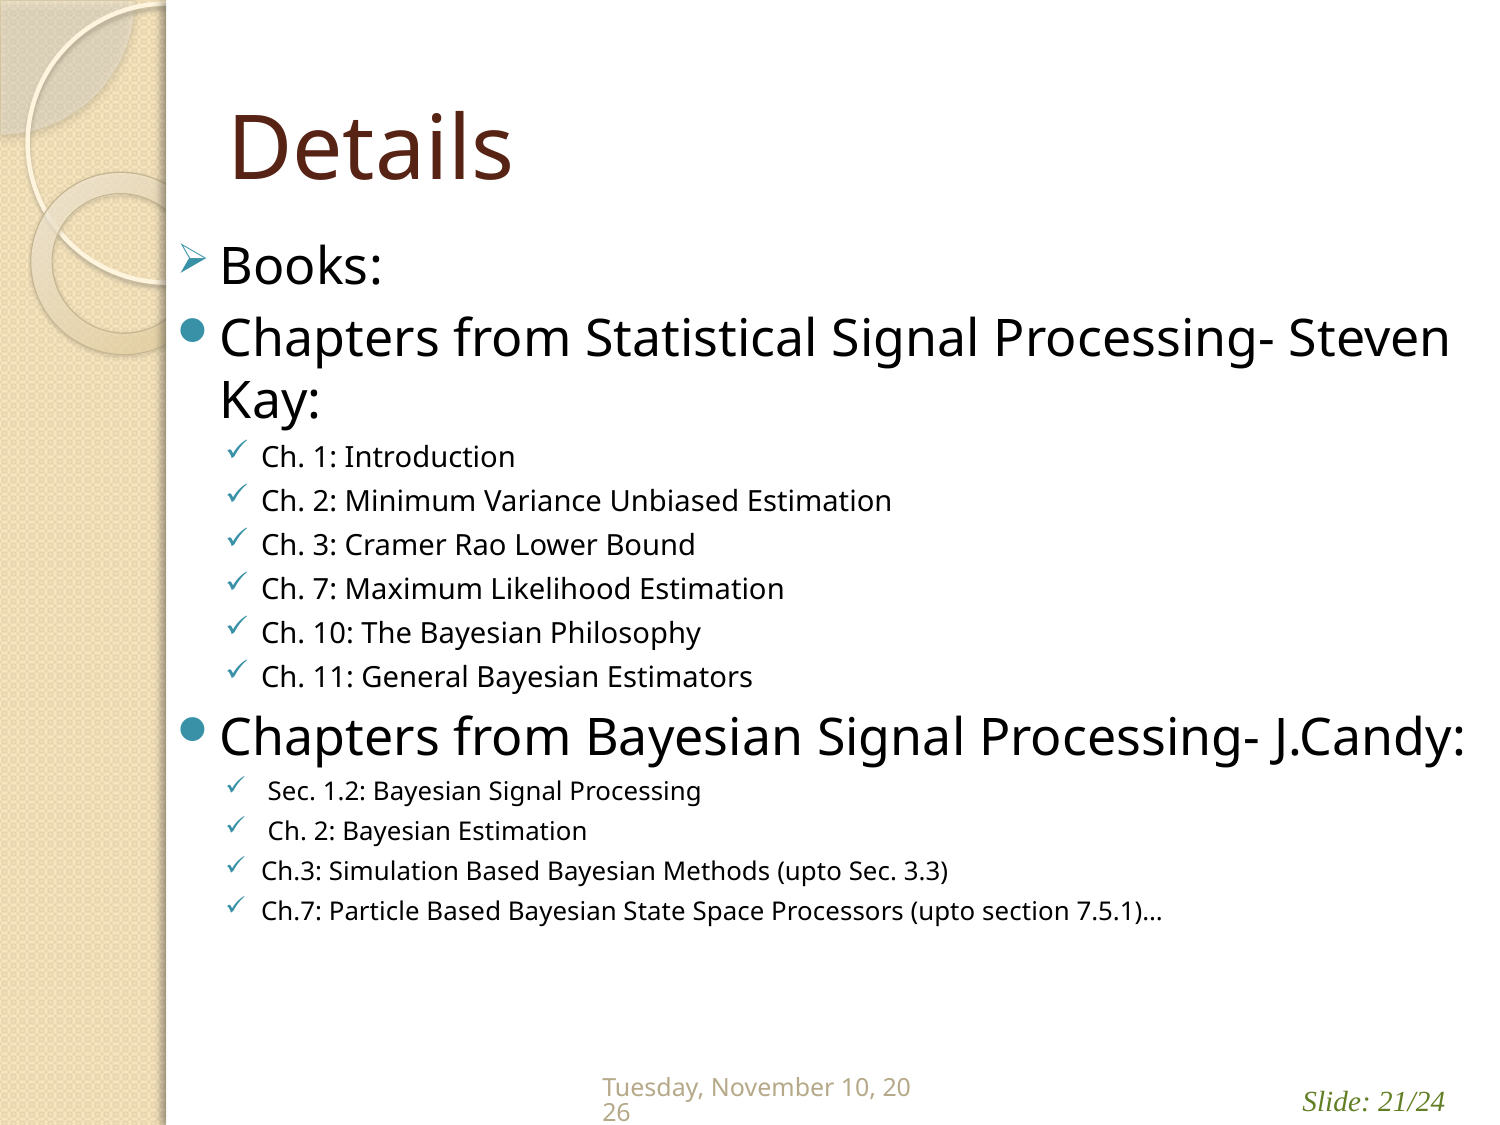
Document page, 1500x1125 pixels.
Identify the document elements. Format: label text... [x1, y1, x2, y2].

list Books: Chapters from Statistical Signal Processing- Steven Kay: Ch. 1: Introduction Ch. 2: Minimum Variance Unbiased Estimation Ch. 3: Cramer Rao Lower Bound Ch. 7: Maximum Likelihood Estimation Ch. 10: The Bayesian Philosophy Ch. 11: General Bayesian Estimators Chapters from Bayesian Signal Processing- J.Candy: Sec. 1.2: Bayesian Signal Processing Ch. 2: Bayesian Estimation Ch.3: Simulation Based Bayesian Methods (upto Sec. 3.3) Ch.7: Particle Based Bayesian State Space Processors (upto section 7.5.1)… [150, 224, 1500, 1000]
title Details [212, 50, 1443, 224]
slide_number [587, 1034, 938, 1113]
text_box Slide: 21/24 [1287, 1074, 1500, 1125]
